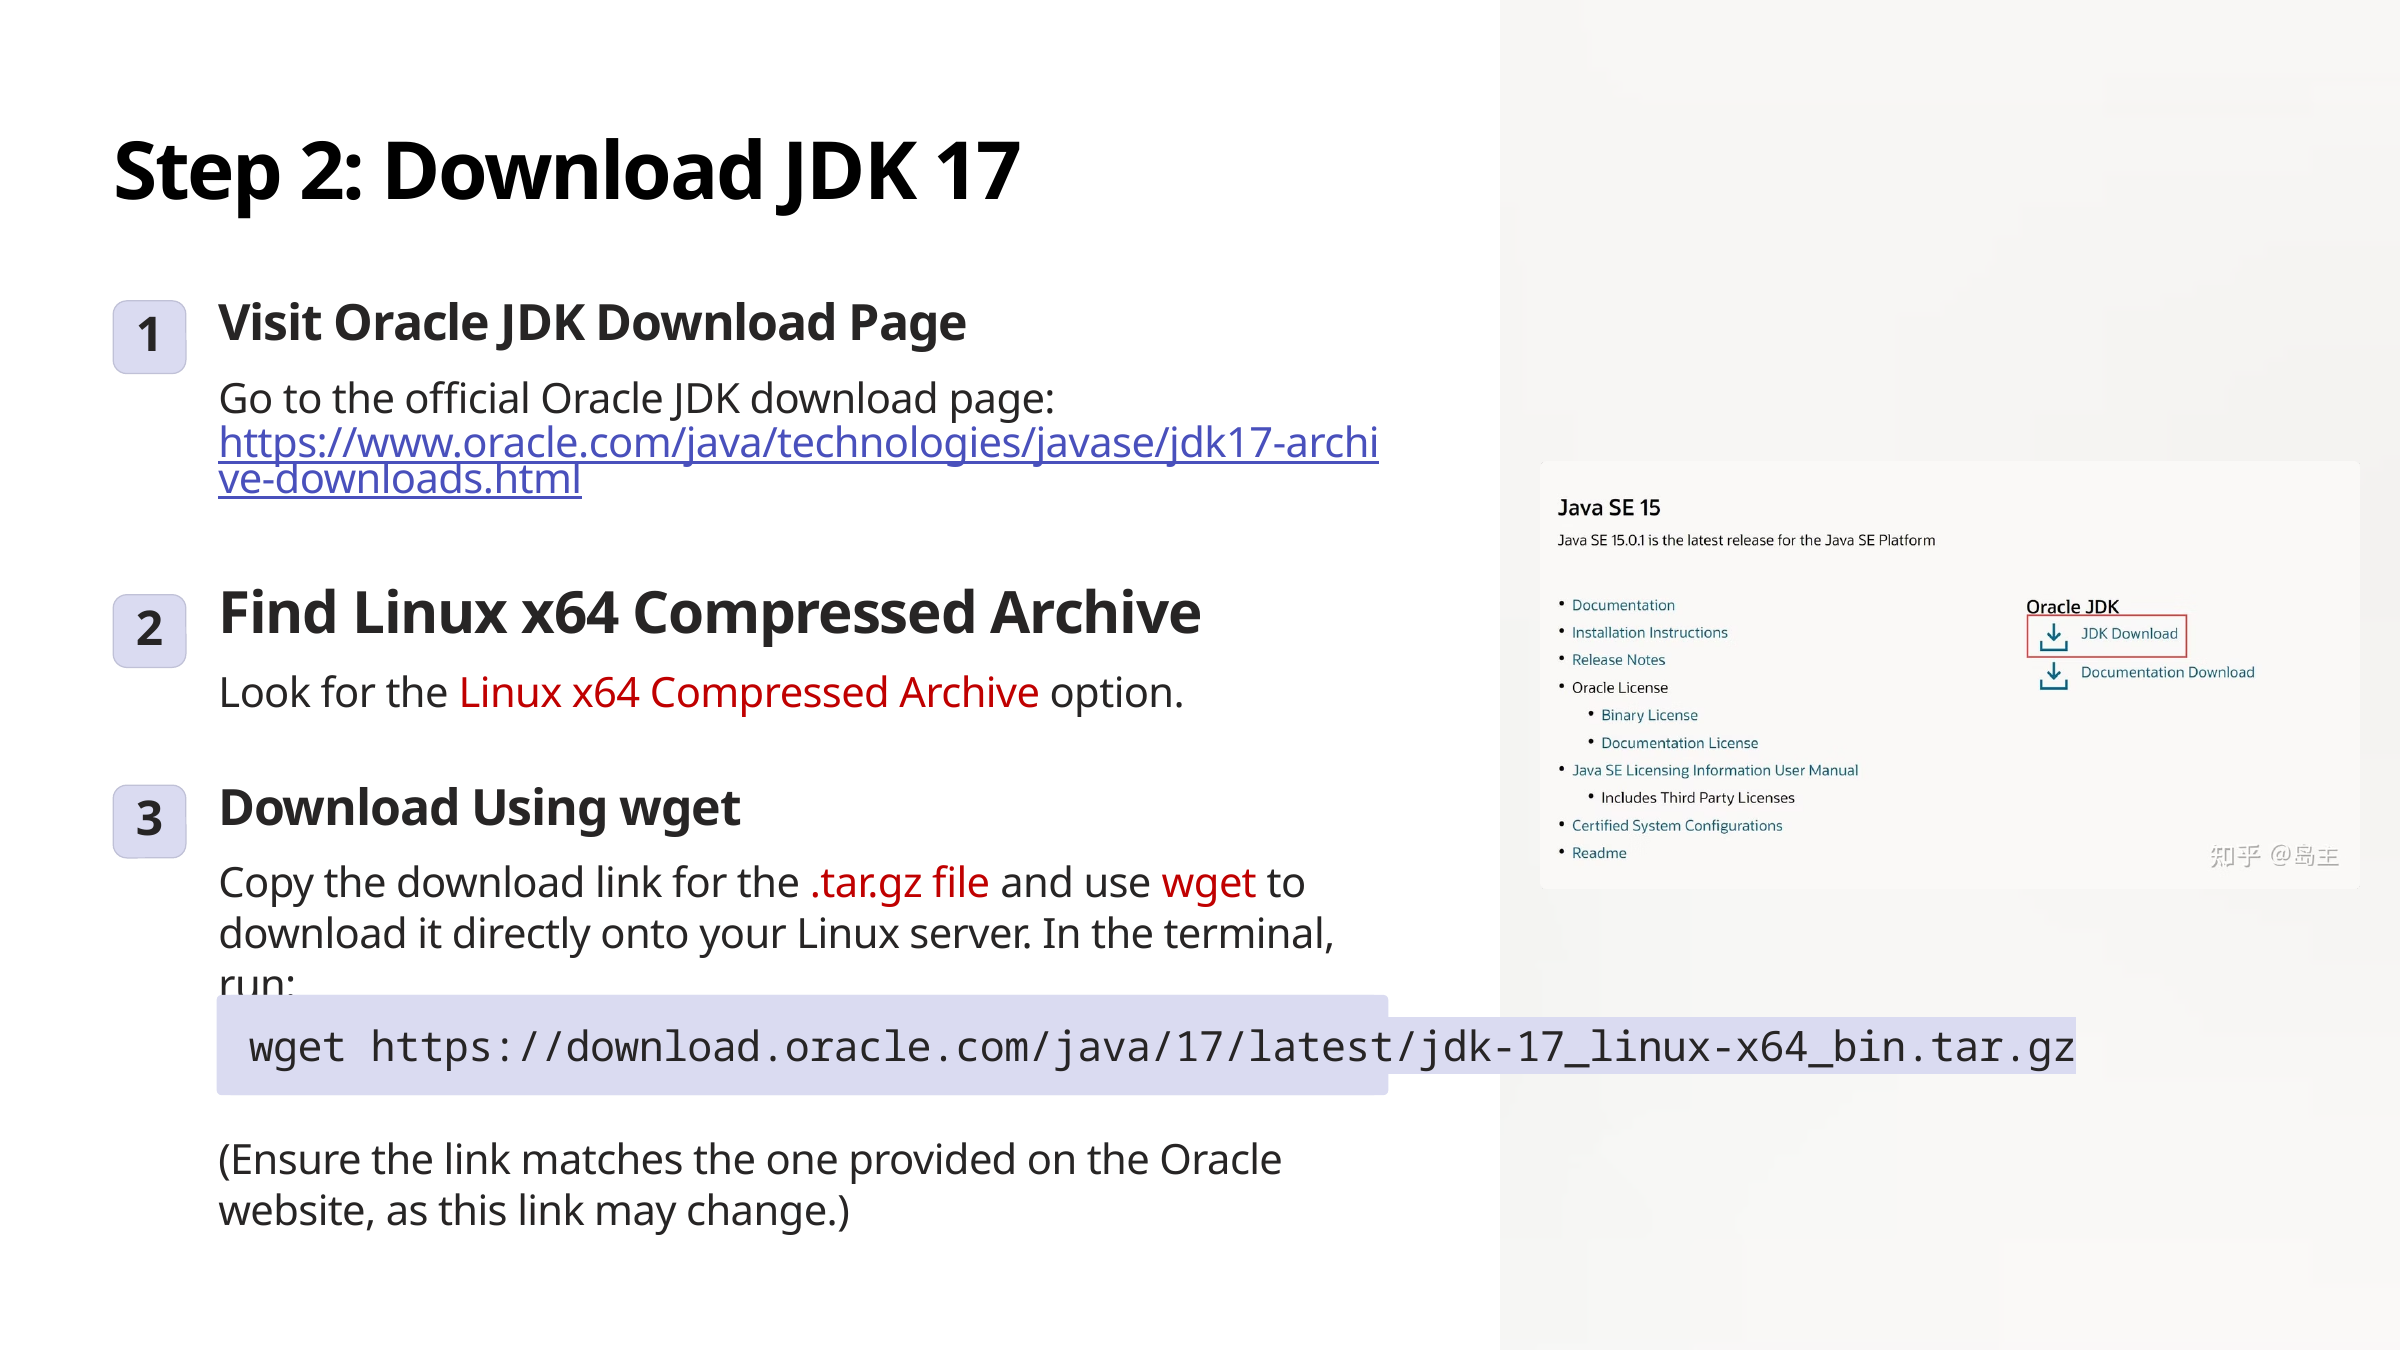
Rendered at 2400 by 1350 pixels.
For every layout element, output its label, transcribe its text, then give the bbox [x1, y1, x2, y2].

picture [1499, 0, 2400, 1350]
text_box Visit Oracle JDK Download Page [218, 300, 818, 352]
text_box Go to the official Oracle JDK download page: https://www.oracle.com/java/technologies/javase/jdk17-archive-downloads.html [218, 370, 1387, 526]
text_box [216, 994, 1389, 1096]
text_box [113, 594, 186, 668]
text_box [113, 785, 186, 858]
text_box Find Linux x64 Compressed Archive [218, 594, 892, 646]
text_box Download Using wget [218, 785, 625, 836]
text_box (Ensure the link matches the one provided on the Oracle website, as this link may change.) [218, 1131, 1387, 1235]
text_box Copy the download link for the .tar.gz file and use wget to download it directly onto your Linux server. In the terminal, run: [218, 855, 1387, 959]
text_box 2 [135, 606, 165, 656]
text_box 3 [134, 797, 165, 846]
text_box 1 [139, 312, 160, 362]
text_box Look for the Linux x64 Compressed Archive option. [218, 664, 1387, 717]
text_box wget https://download.oracle.com/java/17/latest/jdk-17_linux-x64_bin.tar.gz [249, 1019, 1356, 1071]
text_box Step 2: Download JDK 17 [113, 114, 1039, 216]
text_box [113, 300, 186, 374]
